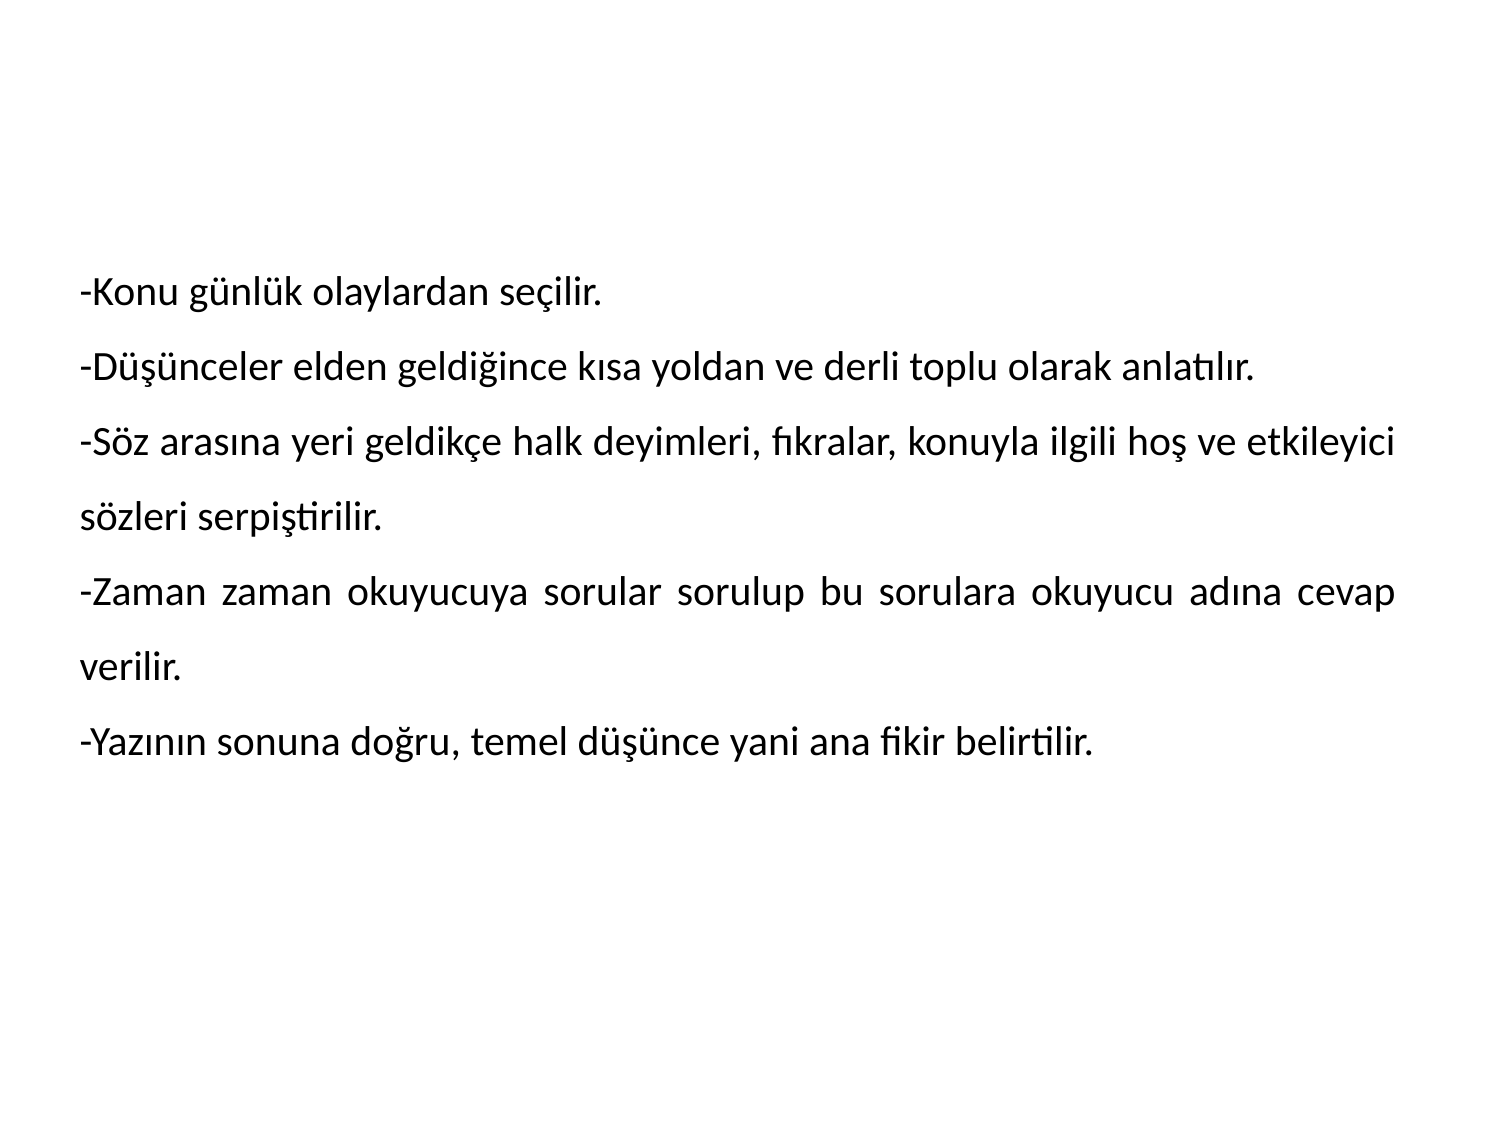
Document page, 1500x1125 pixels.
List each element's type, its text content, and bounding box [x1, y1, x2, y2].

text_box -Konu günlük olaylardan seçilir. -Düşünceler elden geldiğince kısa yoldan ve derli toplu olarak anlatılır. -Söz arasına yeri geldikçe halk deyimleri, fıkralar, konuyla ilgili hoş ve etkileyici sözleri serpiştirilir. -Zaman zaman okuyucuya sorular sorulup bu sorulara okuyucu adına cevap verilir. -Yazının sonuna doğru, temel düşünce yani ana fikir belirtilir. [64, 231, 1412, 772]
